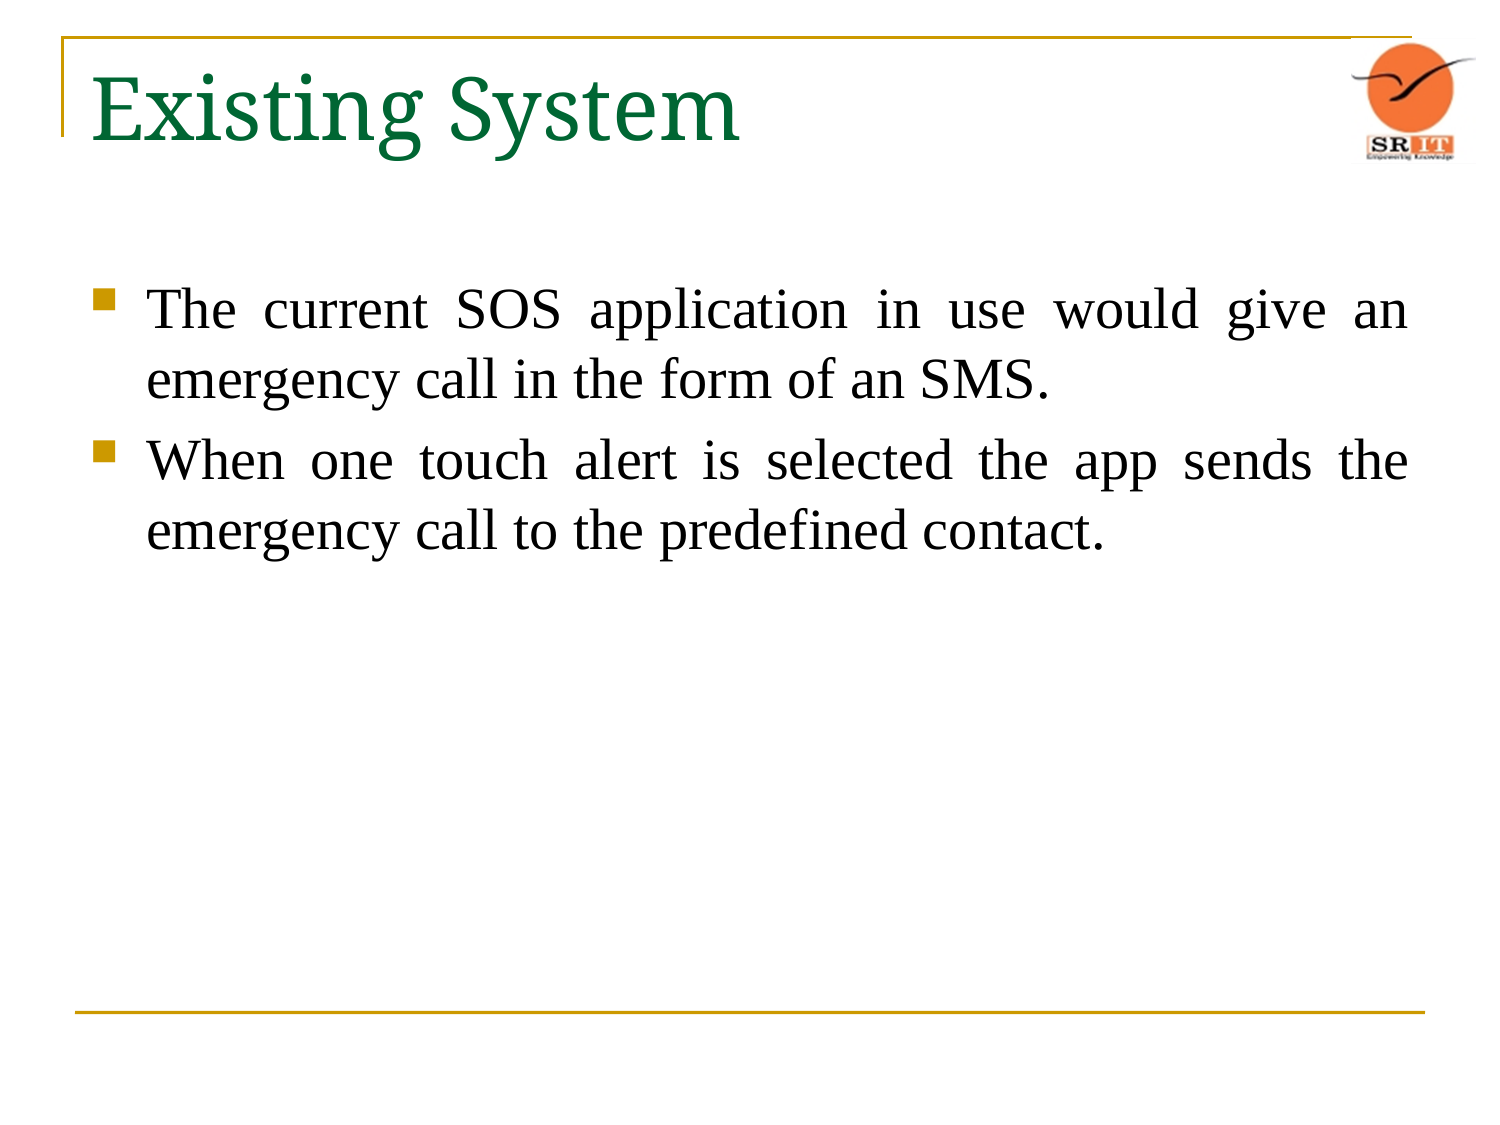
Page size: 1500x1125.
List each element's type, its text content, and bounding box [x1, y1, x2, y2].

list The current SOS application in use would give an emergency call in the form of an SMS. When one touch alert is selected the app sends the emergency call to the predefined contact. [74, 262, 1426, 1006]
title Existing System [74, 45, 1426, 233]
picture [1350, 37, 1477, 165]
